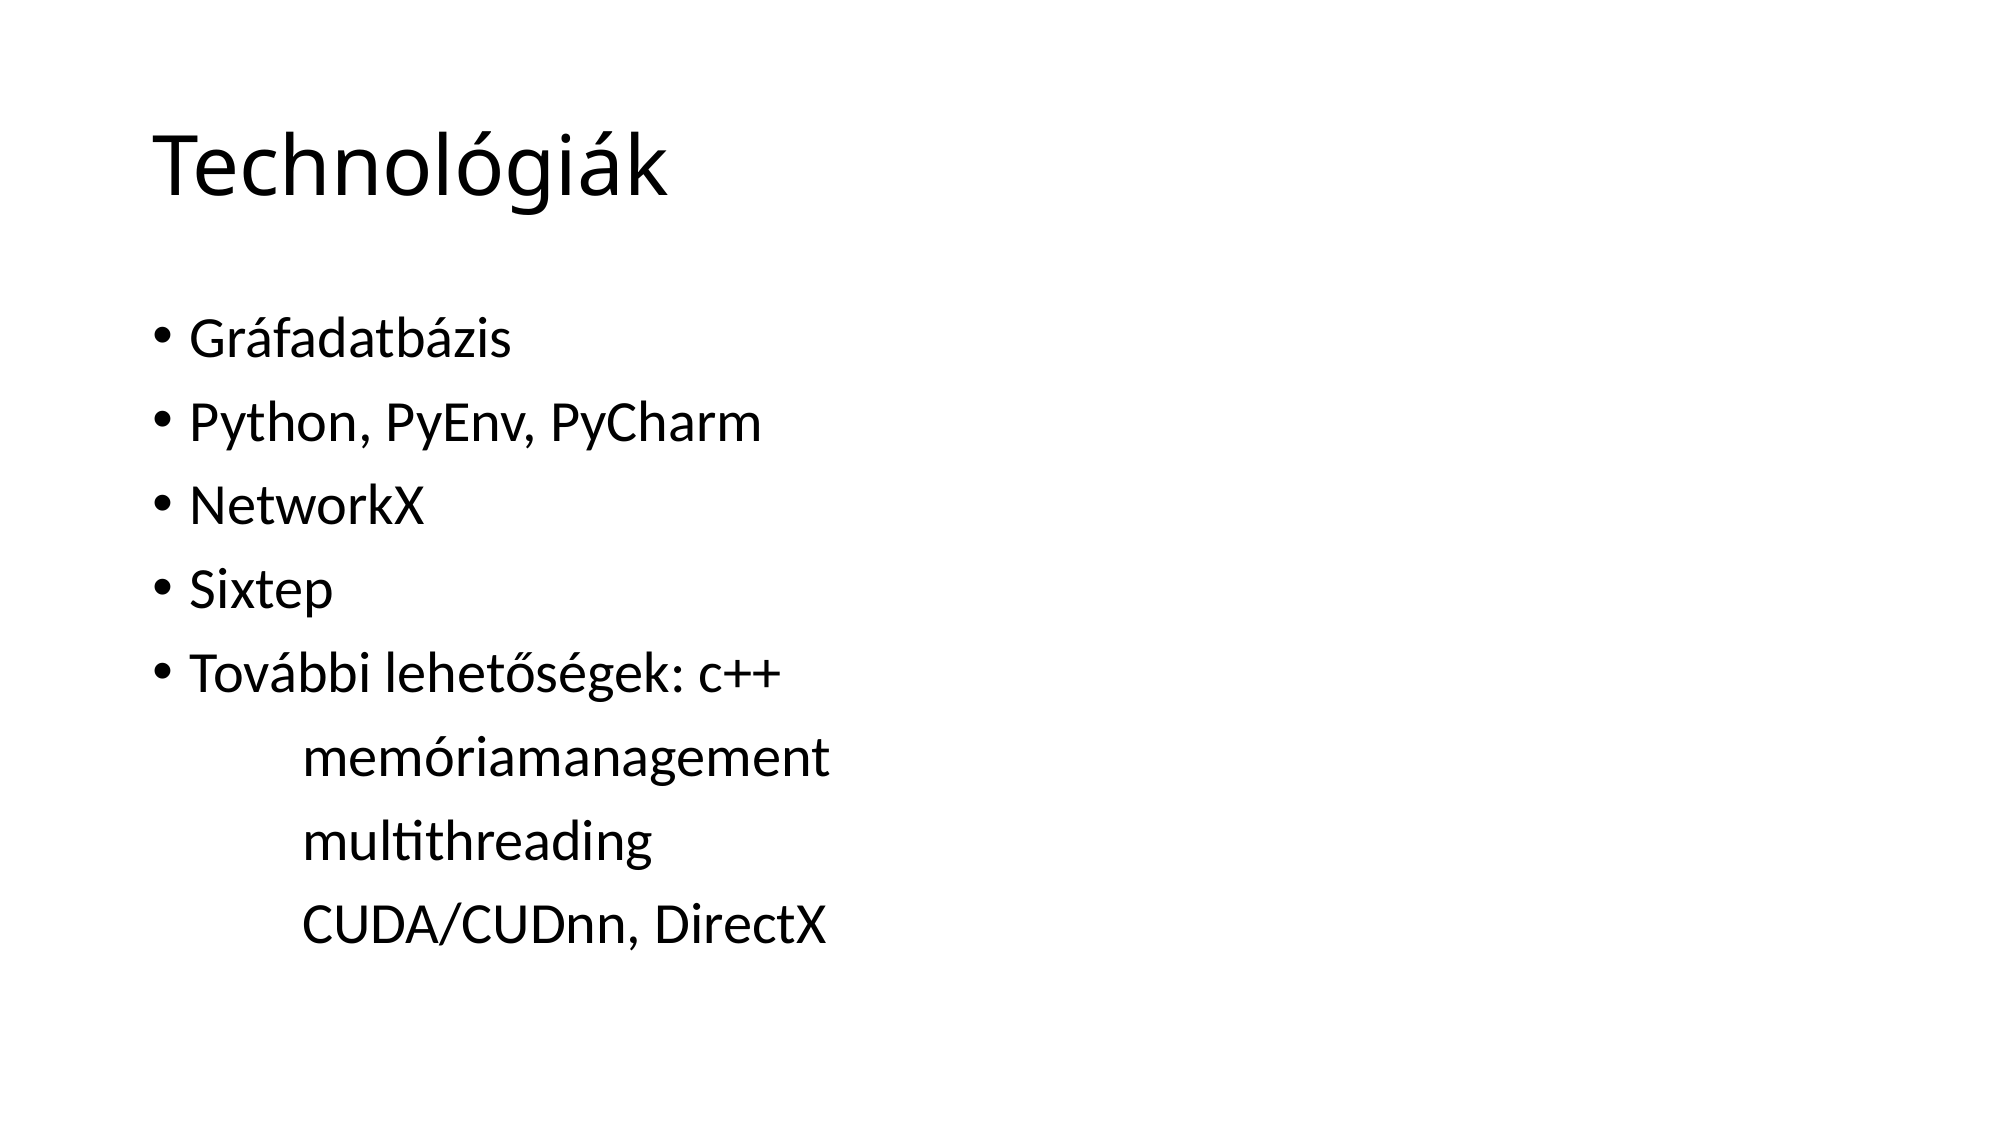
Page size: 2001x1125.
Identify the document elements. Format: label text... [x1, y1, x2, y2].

title Technológiák [137, 59, 1863, 278]
list Gráfadatbázis Python, PyEnv, PyCharm NetworkX Sixtep További lehetőségek: c++ memóriamanagement multithreading CUDA/CUDnn, DirectX [137, 299, 1863, 1014]
